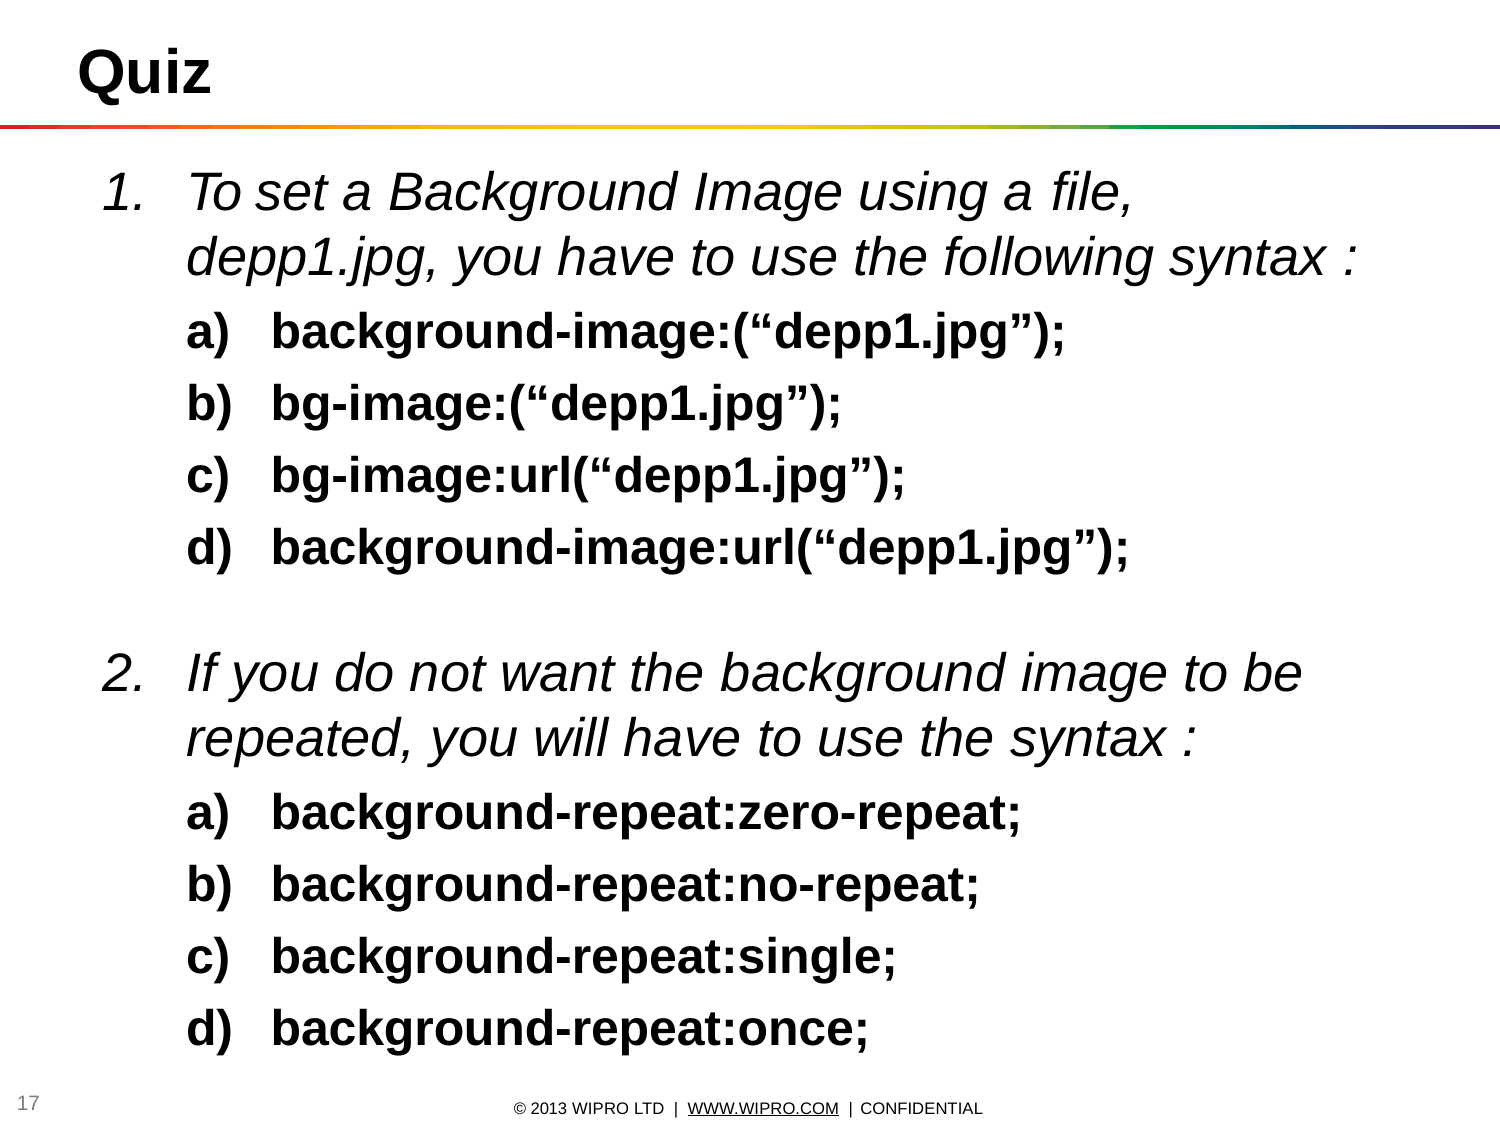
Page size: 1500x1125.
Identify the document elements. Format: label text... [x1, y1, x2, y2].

footer © 2013 WIPRO LTD | WWW.WIPRO.COM | CONFIDENTIAL [511, 1098, 989, 1125]
title Quiz [62, 30, 1437, 219]
slide_number 11 [12, 1091, 44, 1125]
text_box To set a Background Image using a file, depp1.jpg, you have to use the following syntax : background-image:(“depp1.jpg”); bg-image:(“depp1.jpg”); bg-image:url(“depp1.jpg”); background-image:url(“depp1.jpg”); If you do not want the background image to be repeated, you will have to use the syntax : background-repeat:zero-repeat; background-repeat:no-repeat; background-repeat:single; background-repeat:once; [100, 156, 1361, 1056]
